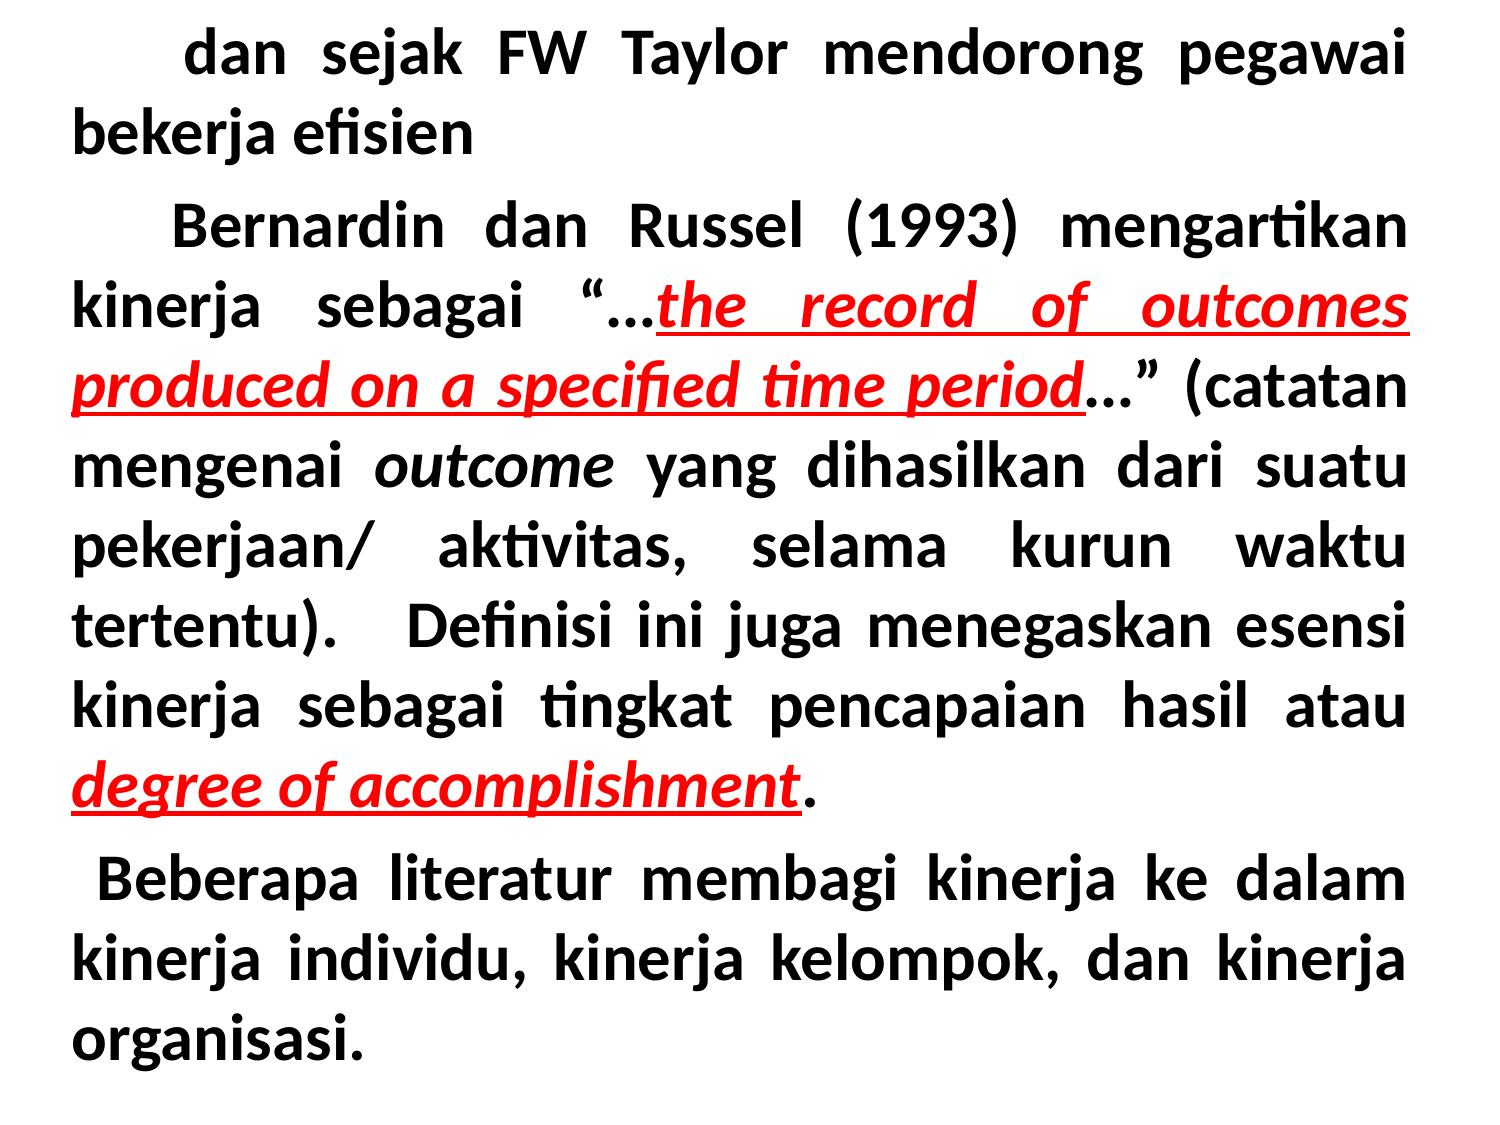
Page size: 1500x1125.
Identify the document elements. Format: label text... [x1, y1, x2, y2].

list dan sejak FW Taylor mendorong pegawai bekerja efisien Bernardin dan Russel (1993) mengartikan kinerja sebagai “…the record of outcomes produced on a specified time period…” (catatan mengenai outcome yang dihasilkan dari suatu pekerjaan/ aktivitas, selama kurun waktu tertentu). Definisi ini juga menegaskan esensi kinerja sebagai tingkat pencapaian hasil atau degree of accomplishment. Beberapa literatur membagi kinerja ke dalam kinerja individu, kinerja kelompok, dan kinerja organisasi. [0, 0, 1425, 1125]
